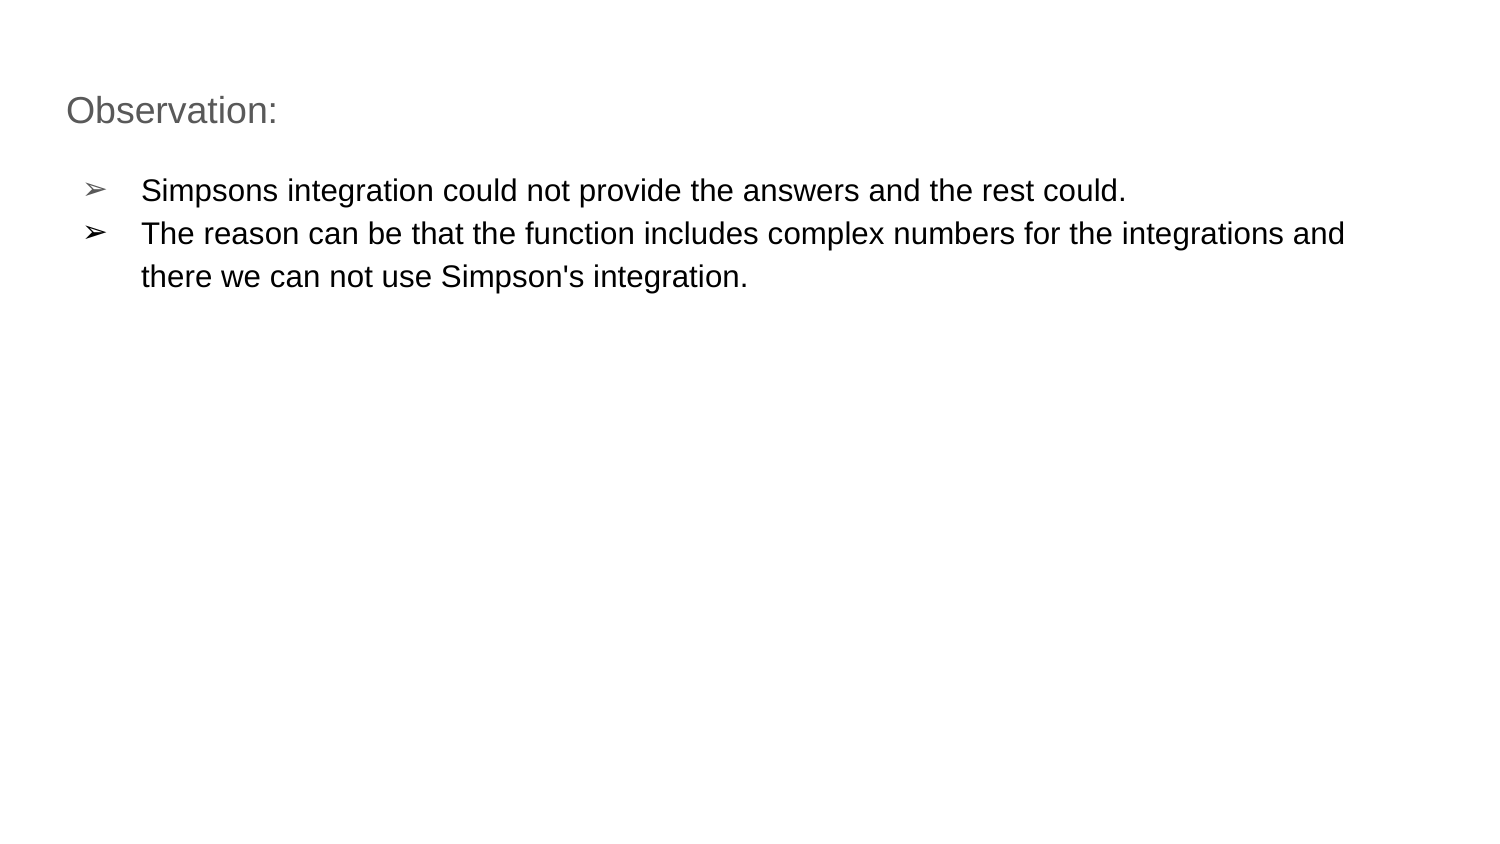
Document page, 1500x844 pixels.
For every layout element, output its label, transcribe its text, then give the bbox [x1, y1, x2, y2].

list Observation: Simpsons integration could not provide the answers and the rest could. The reason can be that the function includes complex numbers for the integrations and there we can not use Simpson's integration. [51, 64, 1449, 750]
